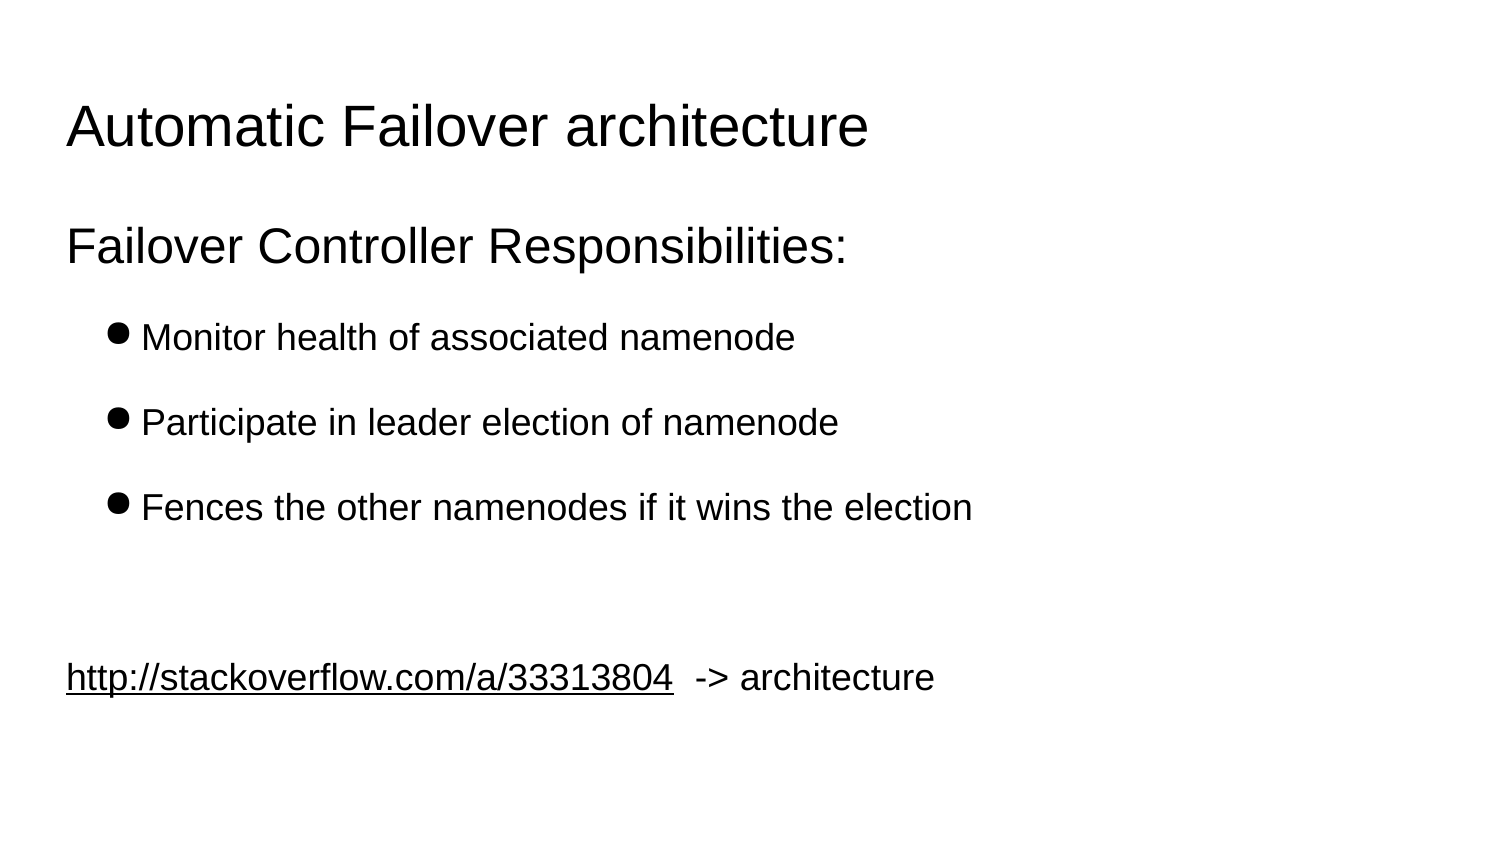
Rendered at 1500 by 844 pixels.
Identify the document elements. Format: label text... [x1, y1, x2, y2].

title Automatic Failover architecture [51, 72, 1449, 167]
list Failover Controller Responsibilities: Monitor health of associated namenode Participate in leader election of namenode Fences the other namenodes if it wins the election http://stackoverflow.com/a/33313804 -> architecture [51, 189, 1449, 750]
